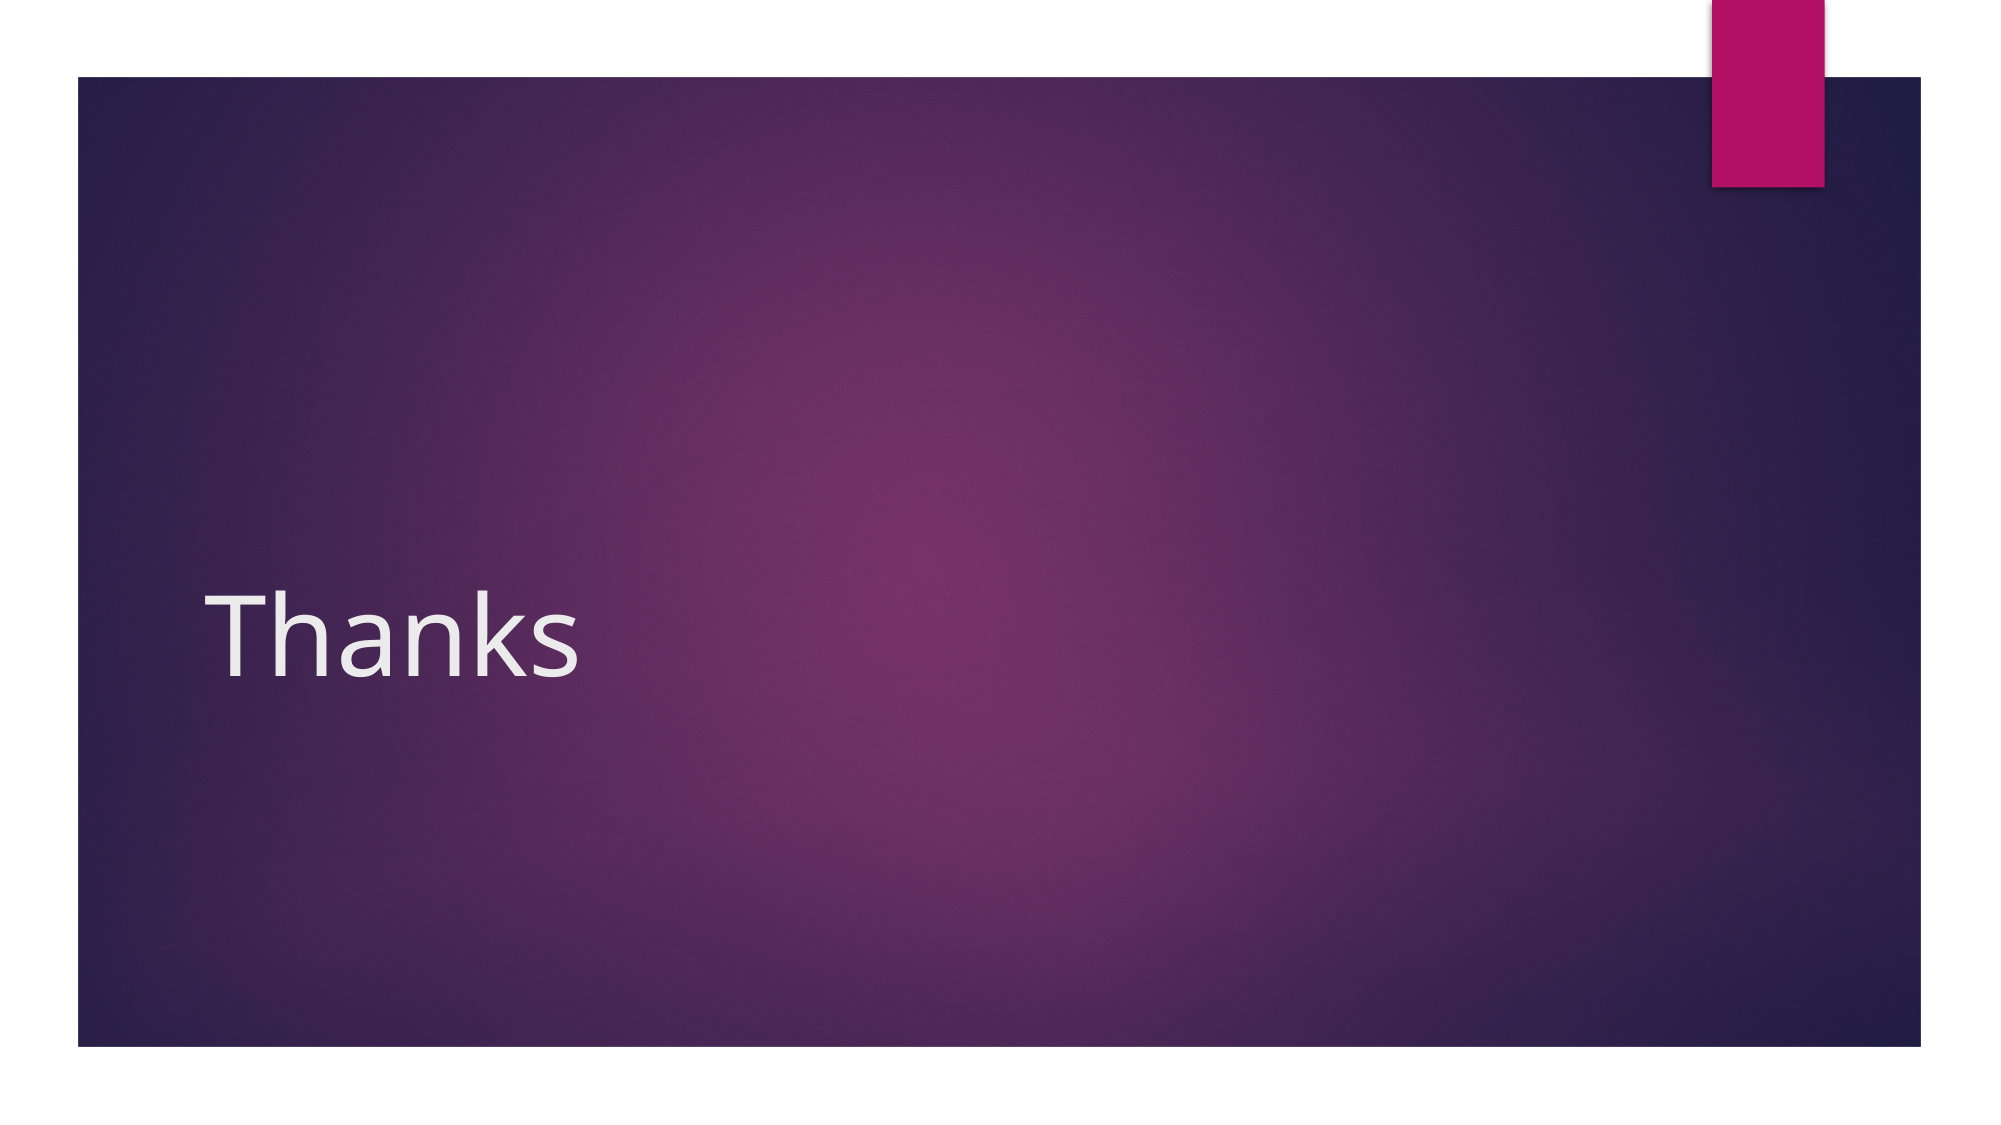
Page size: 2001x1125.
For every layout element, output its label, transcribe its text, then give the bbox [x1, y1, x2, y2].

title Thanks [189, 344, 1638, 784]
